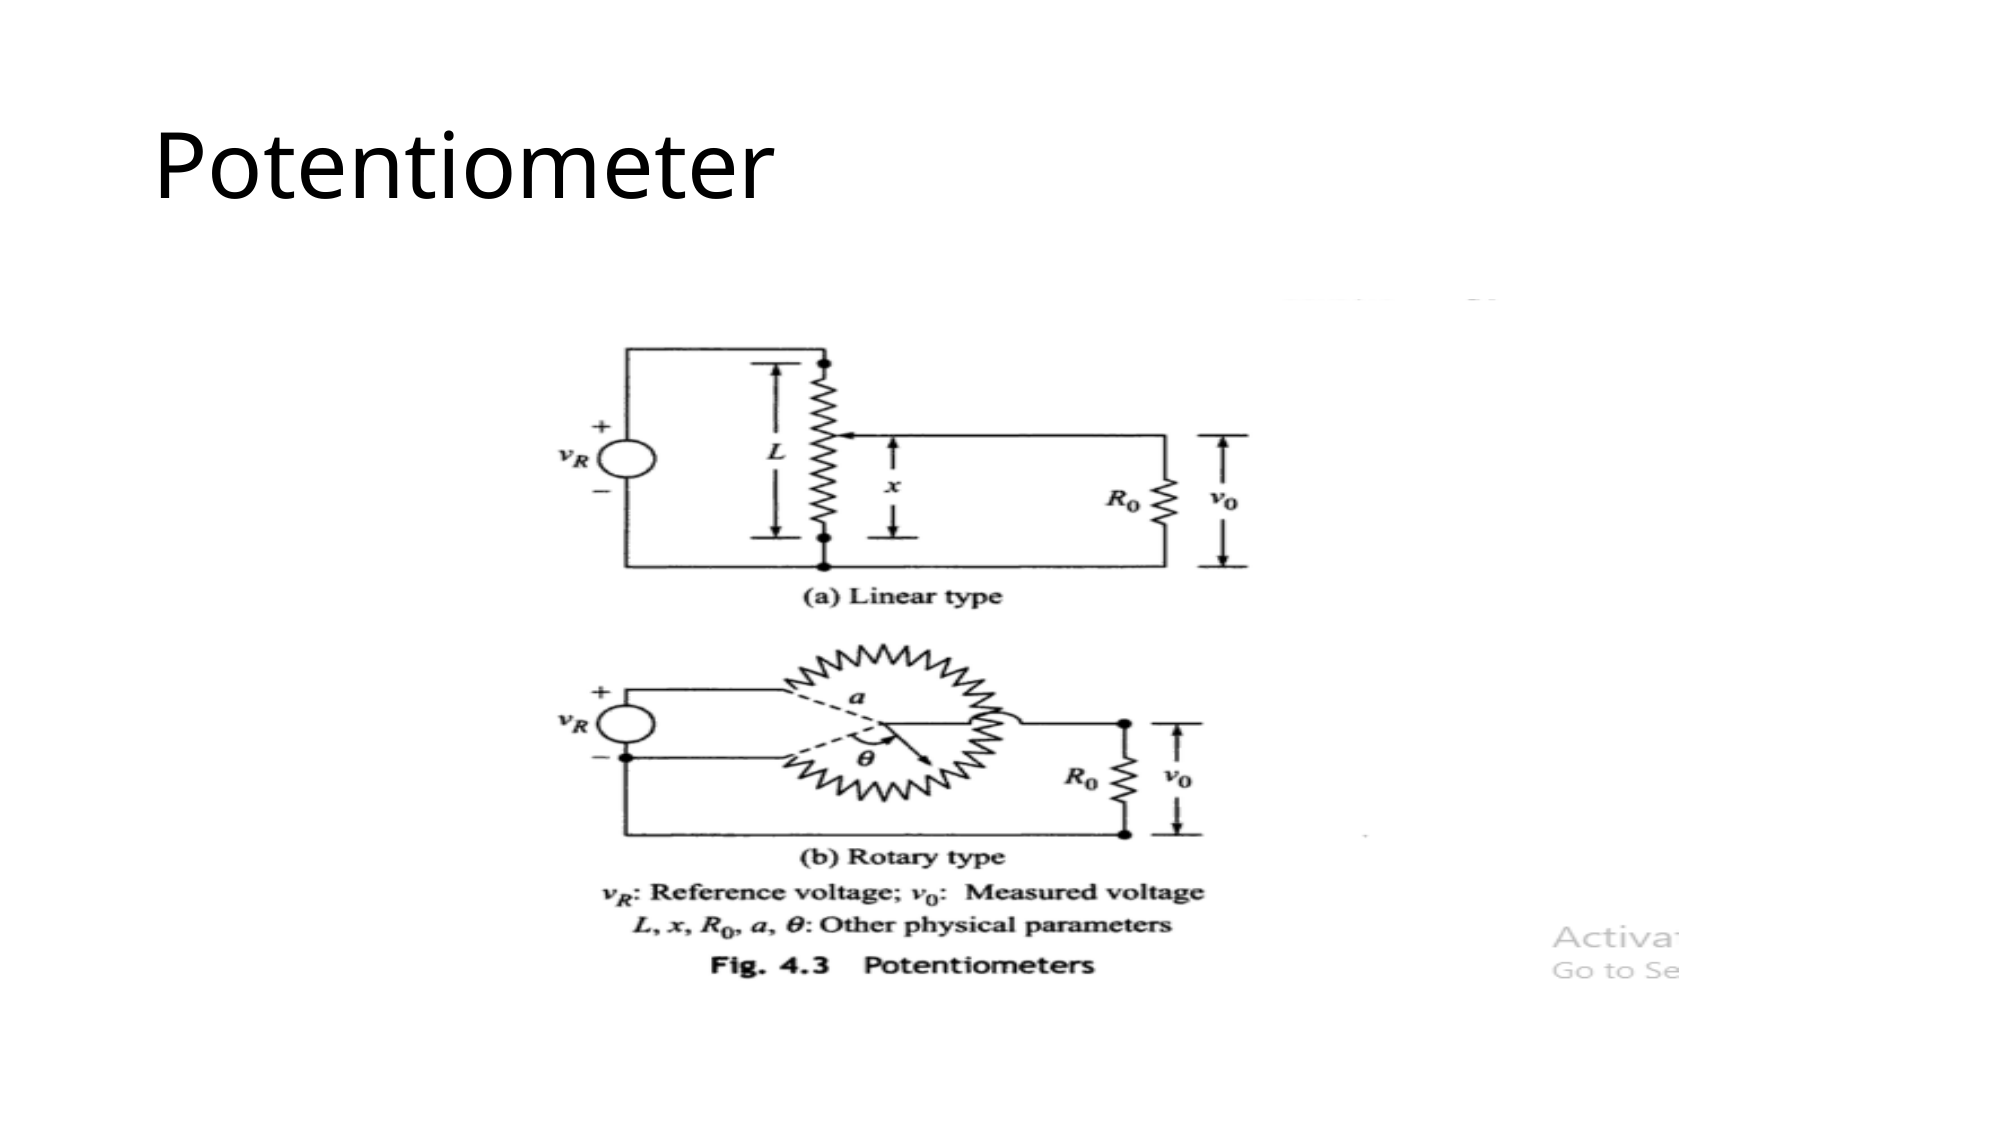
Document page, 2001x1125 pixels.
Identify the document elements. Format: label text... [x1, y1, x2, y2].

picture [247, 299, 1679, 1014]
title Potentiometer [137, 59, 1863, 278]
